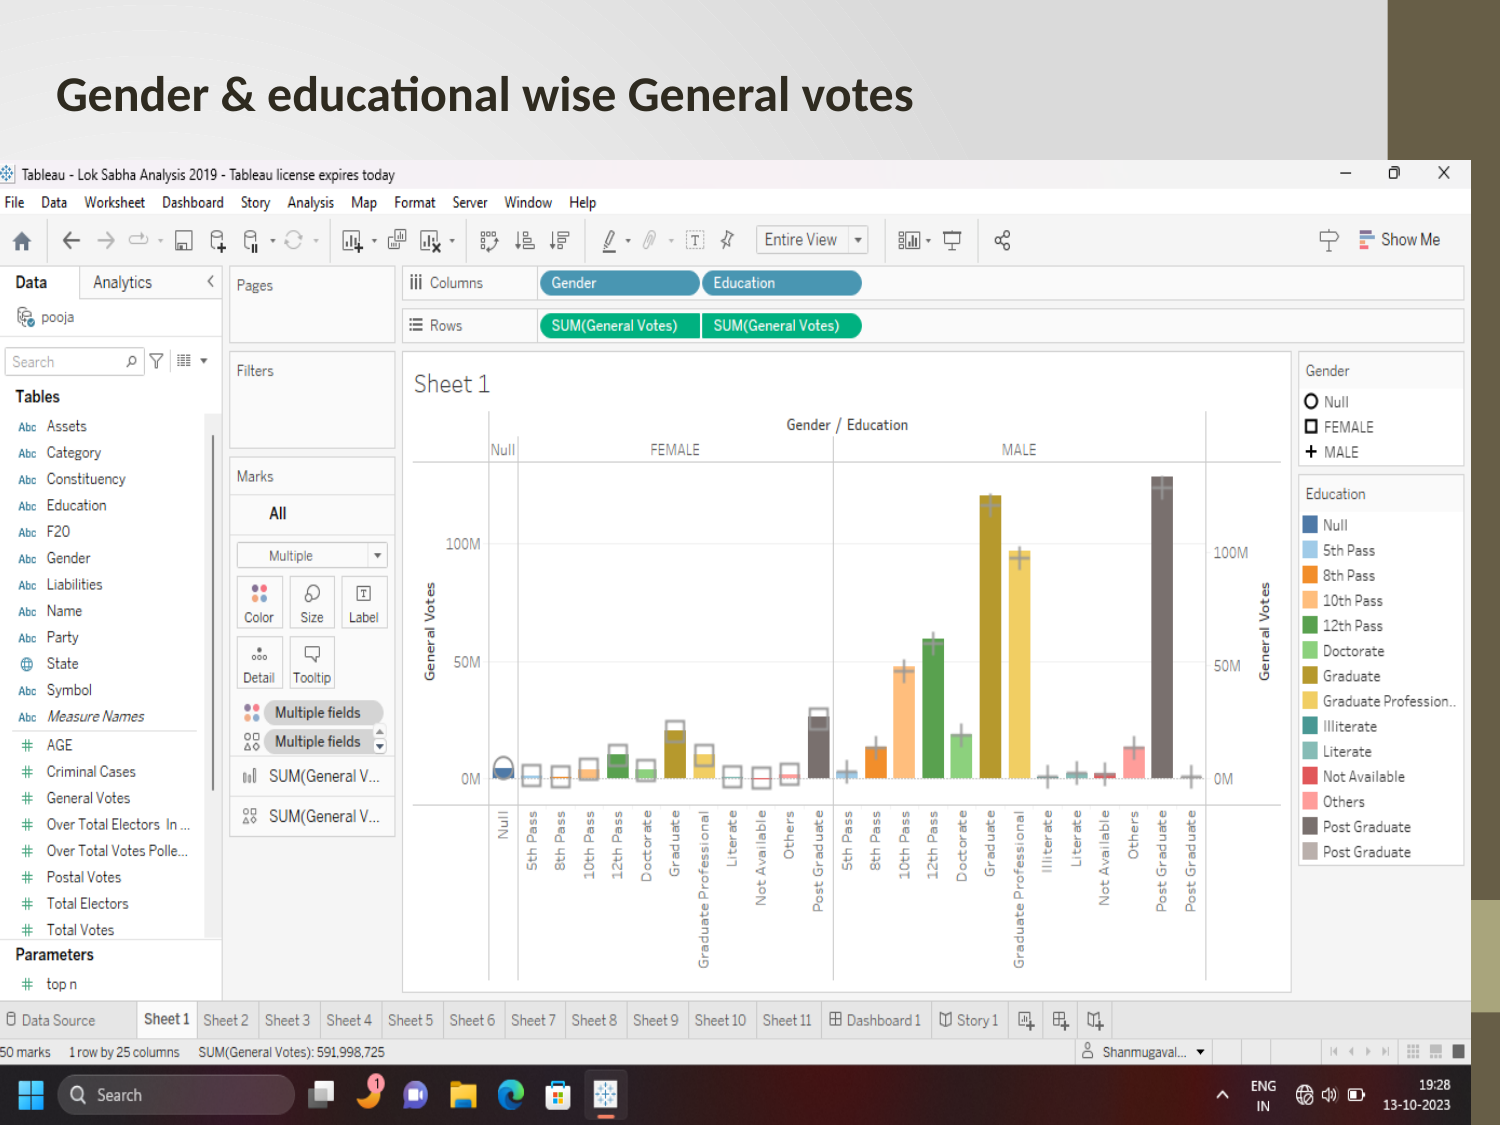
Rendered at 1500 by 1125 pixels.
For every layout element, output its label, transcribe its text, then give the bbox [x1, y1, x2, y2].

picture [0, 160, 1472, 1125]
text_box Gender & educational wise General votes [41, 54, 1377, 130]
